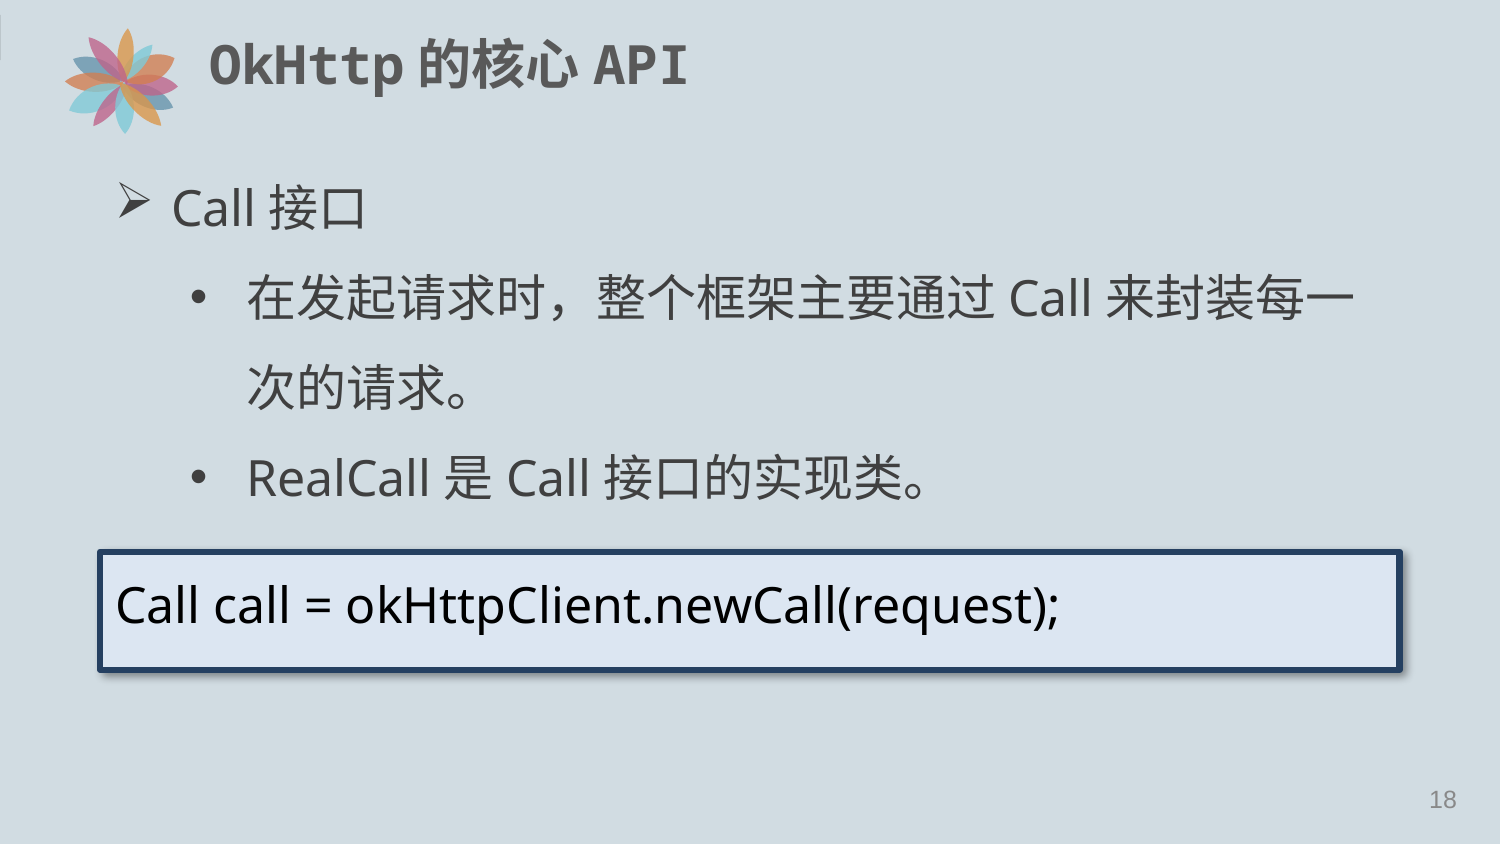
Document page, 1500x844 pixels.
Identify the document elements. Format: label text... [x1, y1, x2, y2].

slide_number 17 [1364, 776, 1473, 822]
text_box Call接口 在发起请求时，整个框架主要通过Call来封装每一次的请求。 RealCall是Call接口的实现类。 [100, 139, 1400, 514]
text_box Call call = okHttpClient.newCall(request); [100, 528, 1365, 642]
text_box [100, 551, 1400, 670]
title OkHttp的核心API [194, 23, 1195, 139]
